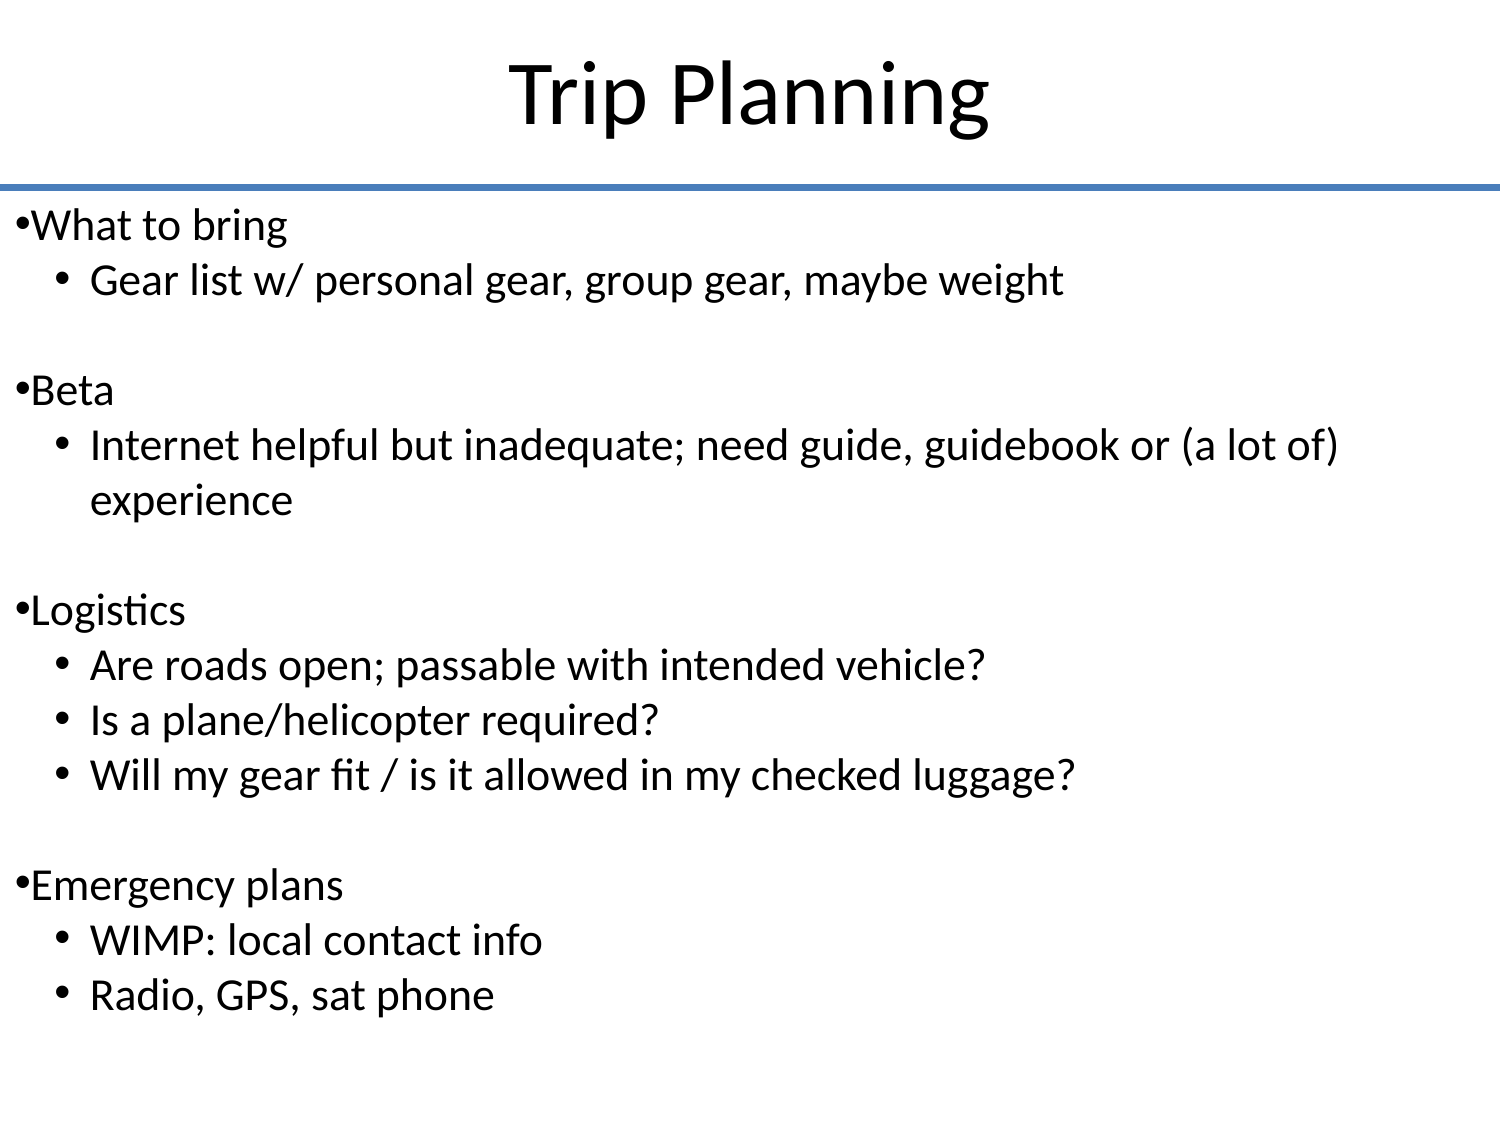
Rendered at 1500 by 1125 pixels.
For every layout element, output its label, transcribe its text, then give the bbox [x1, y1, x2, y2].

text_box What to bring Gear list w/ personal gear, group gear, maybe weight Beta Internet helpful but inadequate; need guide, guidebook or (a lot of) experience Logistics Are roads open; passable with intended vehicle? Is a plane/helicopter required? Will my gear fit / is it allowed in my checked luggage? Emergency plans WIMP: local contact info Radio, GPS, sat phone [0, 187, 1500, 1027]
title Trip Planning [112, 0, 1388, 175]
